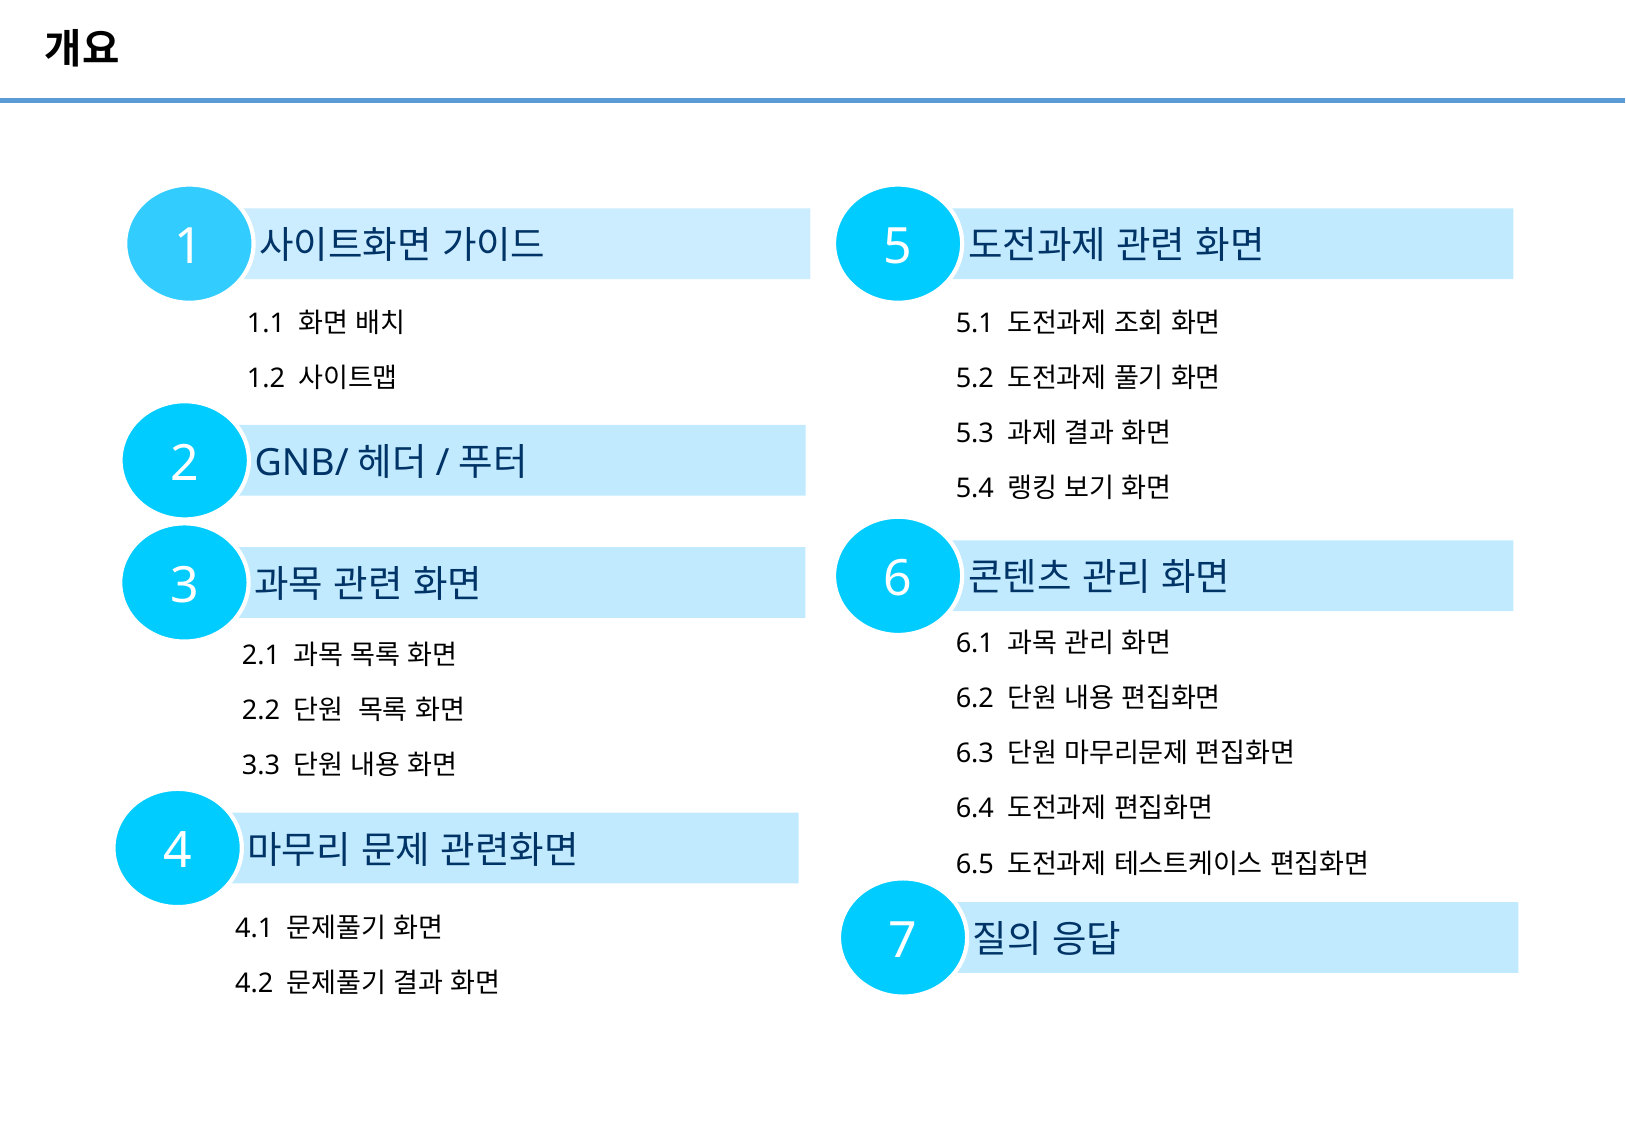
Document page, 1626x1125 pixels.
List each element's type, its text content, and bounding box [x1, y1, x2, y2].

text_box 4.1 문제풀기 화면 4.2 문제풀기 결과 화면 [231, 896, 799, 1006]
text_box 사이트화면 가이드 [241, 208, 811, 280]
text_box GNB/헤더/푸터 [237, 424, 806, 496]
text_box 콘텐츠 관리 화면 [950, 540, 1514, 612]
title 개요 [44, 0, 1108, 102]
text_box 2 [120, 401, 249, 520]
text_box 4 [113, 788, 242, 908]
text_box 5 [834, 184, 963, 303]
text_box 마무리 문제 관련화면 [230, 812, 799, 884]
text_box 6.1 과목 관리 화면 6.2 단원 내용 편집화면 6.3 단원 마무리문제 편집화면 6.4 도전과제 편집화면 6.5 도전과제 테스트케이스 편집화면 [952, 611, 1514, 886]
text_box 6 [834, 516, 963, 635]
text_box 1 [125, 184, 254, 303]
text_box 2.1 과목 목록 화면 2.2 단원 목록 화면 3.3 단원 내용 화면 [238, 623, 806, 788]
text_box 질의 응답 [956, 902, 1519, 973]
text_box 과목 관련 화면 [237, 547, 806, 618]
text_box 7 [838, 878, 968, 997]
text_box 도전과제 관련 화면 [950, 208, 1514, 280]
text_box 3 [120, 523, 249, 642]
text_box 1.1 화면 배치 1.2 사이트맵 [243, 291, 799, 401]
text_box 5.1 도전과제 조회 화면 5.2 도전과제 풀기 화면 5.3 과제 결과 화면 5.4 랭킹 보기 화면 [952, 291, 1514, 511]
